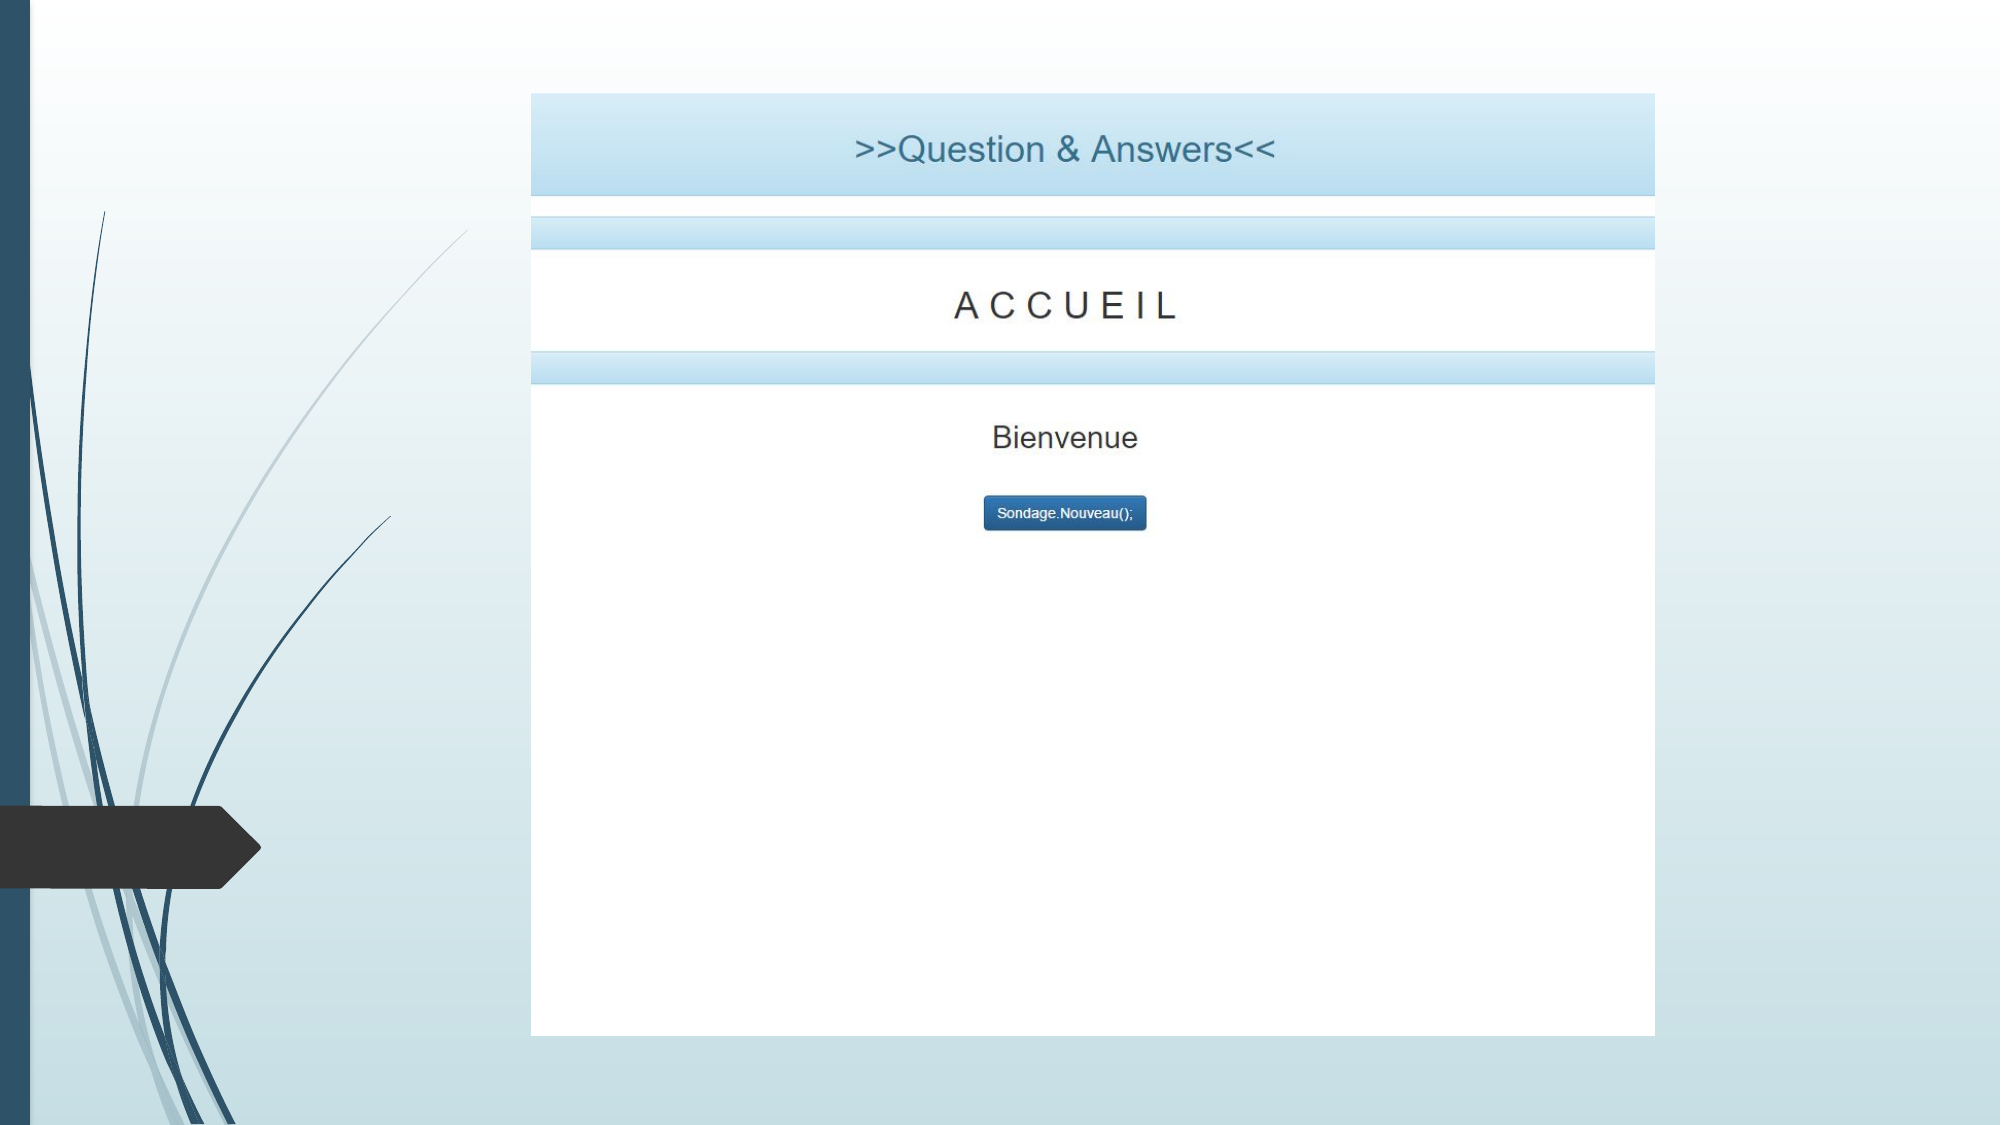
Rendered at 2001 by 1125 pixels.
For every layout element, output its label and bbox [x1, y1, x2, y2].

picture [530, 93, 1655, 1036]
